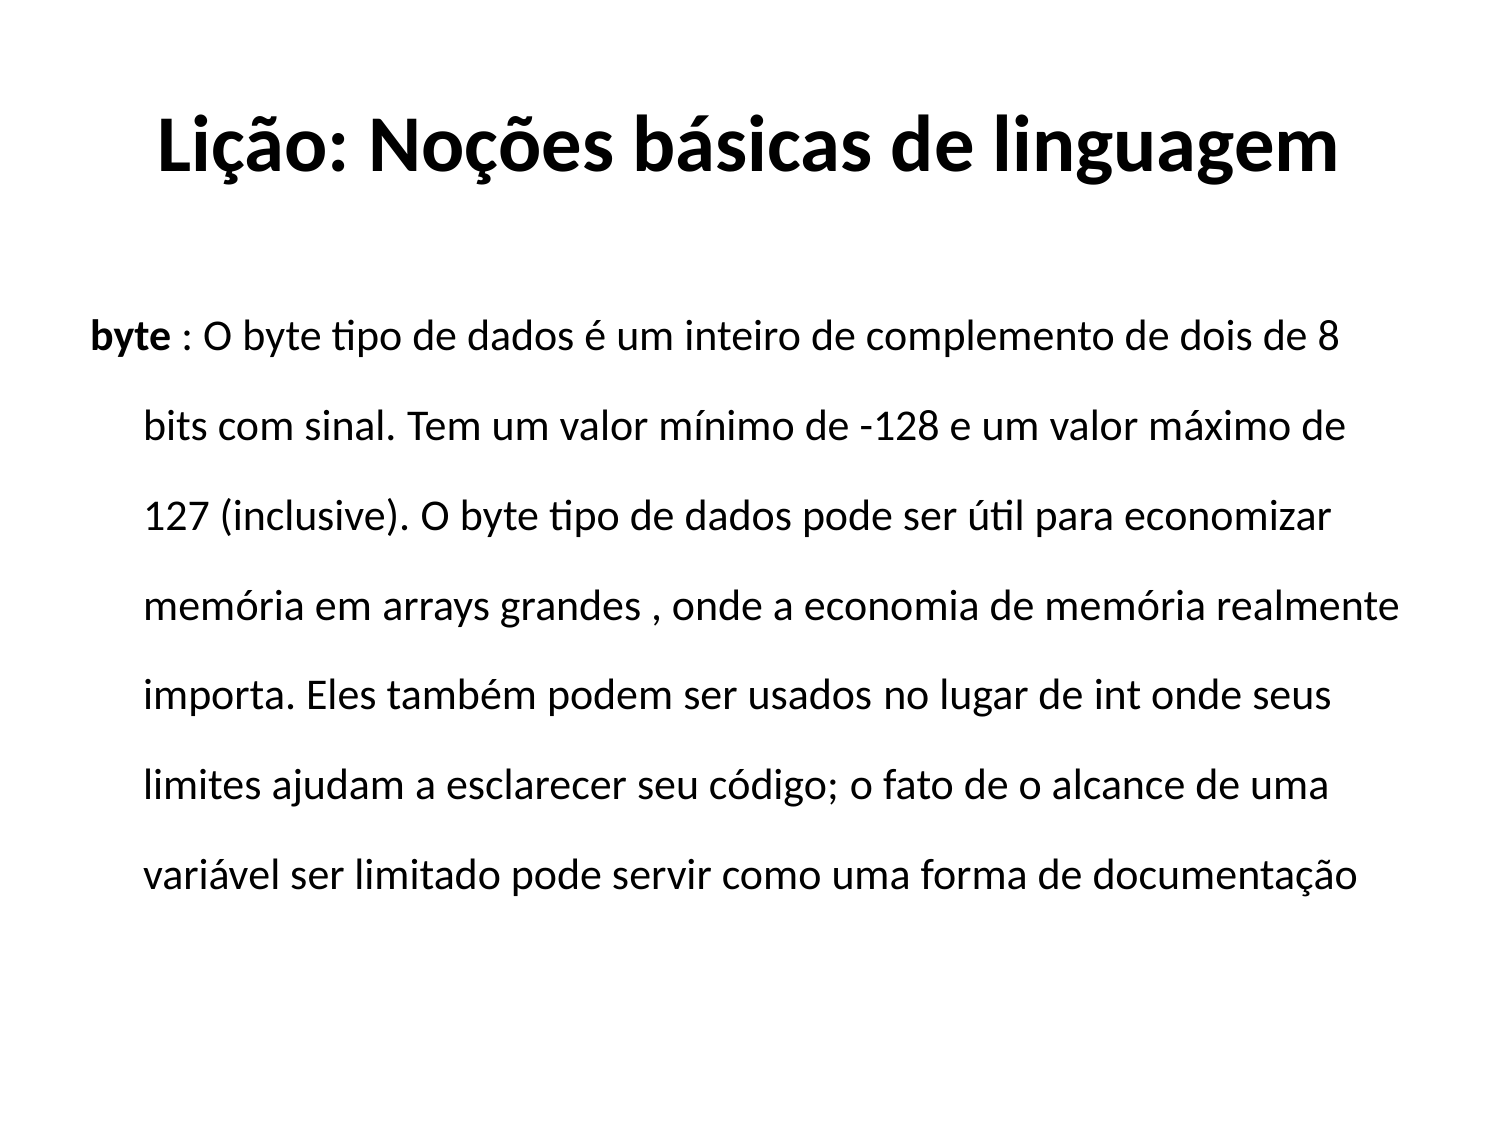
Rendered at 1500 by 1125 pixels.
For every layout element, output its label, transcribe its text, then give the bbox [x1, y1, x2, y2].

list byte : O byte tipo de dados é um inteiro de complemento de dois de 8 bits com sinal. Tem um valor mínimo de -128 e um valor máximo de 127 (inclusive). O byte tipo de dados pode ser útil para economizar memória em arrays grandes , onde a economia de memória realmente importa. Eles também podem ser usados ​​no lugar de int onde seus limites ajudam a esclarecer seu código; o fato de o alcance de uma variável ser limitado pode servir como uma forma de documentação [75, 262, 1425, 1005]
title Lição: Noções básicas de linguagem [75, 45, 1425, 233]
